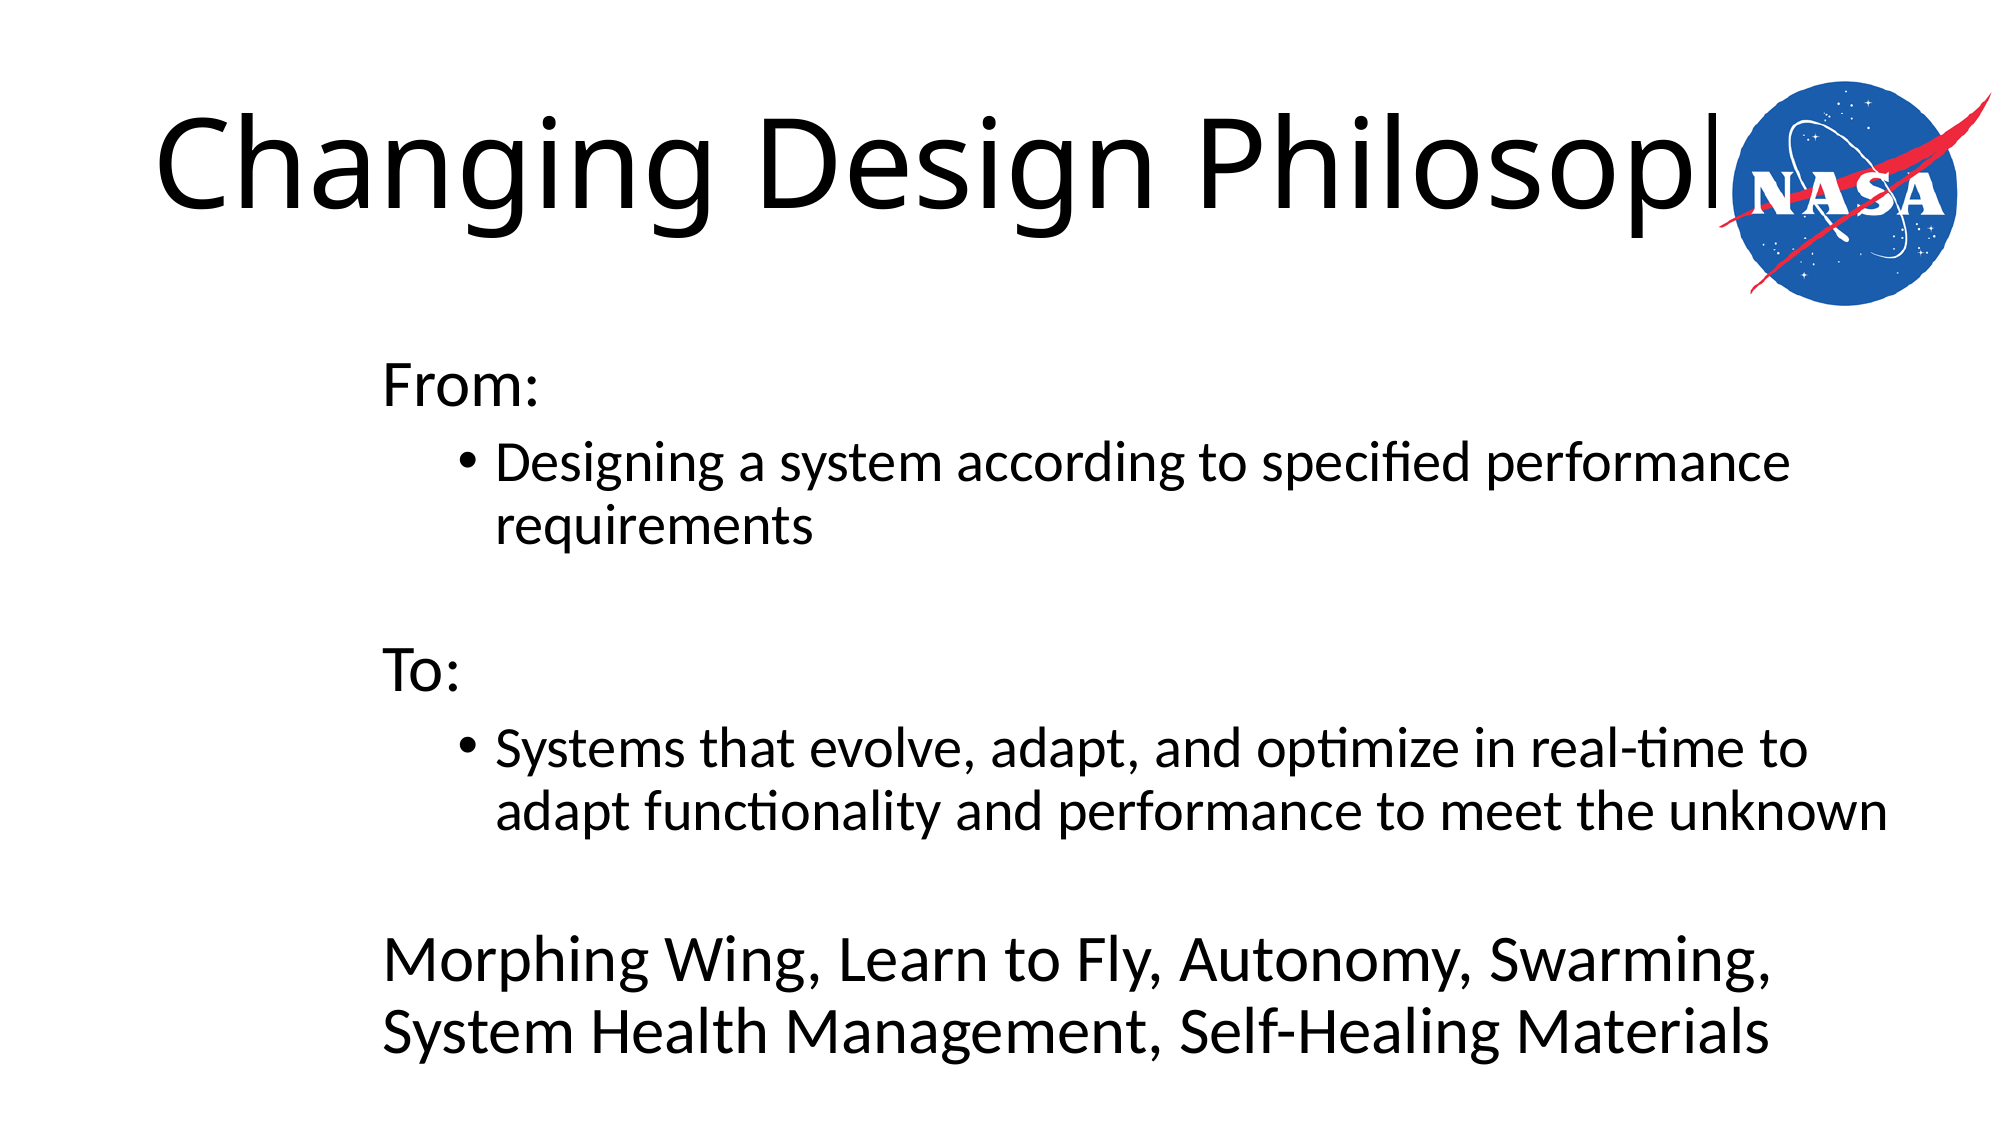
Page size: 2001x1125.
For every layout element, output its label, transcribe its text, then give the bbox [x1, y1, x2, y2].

list From: Designing a system according to specified performance requirements To: Systems that evolve, adapt, and optimize in real-time to adapt functionality and performance to meet the unknown Morphing Wing, Learn to Fly, Autonomy, Swarming, System Health Management, Self-Healing Materials [367, 341, 1931, 1088]
picture [1716, 79, 1993, 308]
title Changing Design Philosophy [137, 59, 1863, 278]
